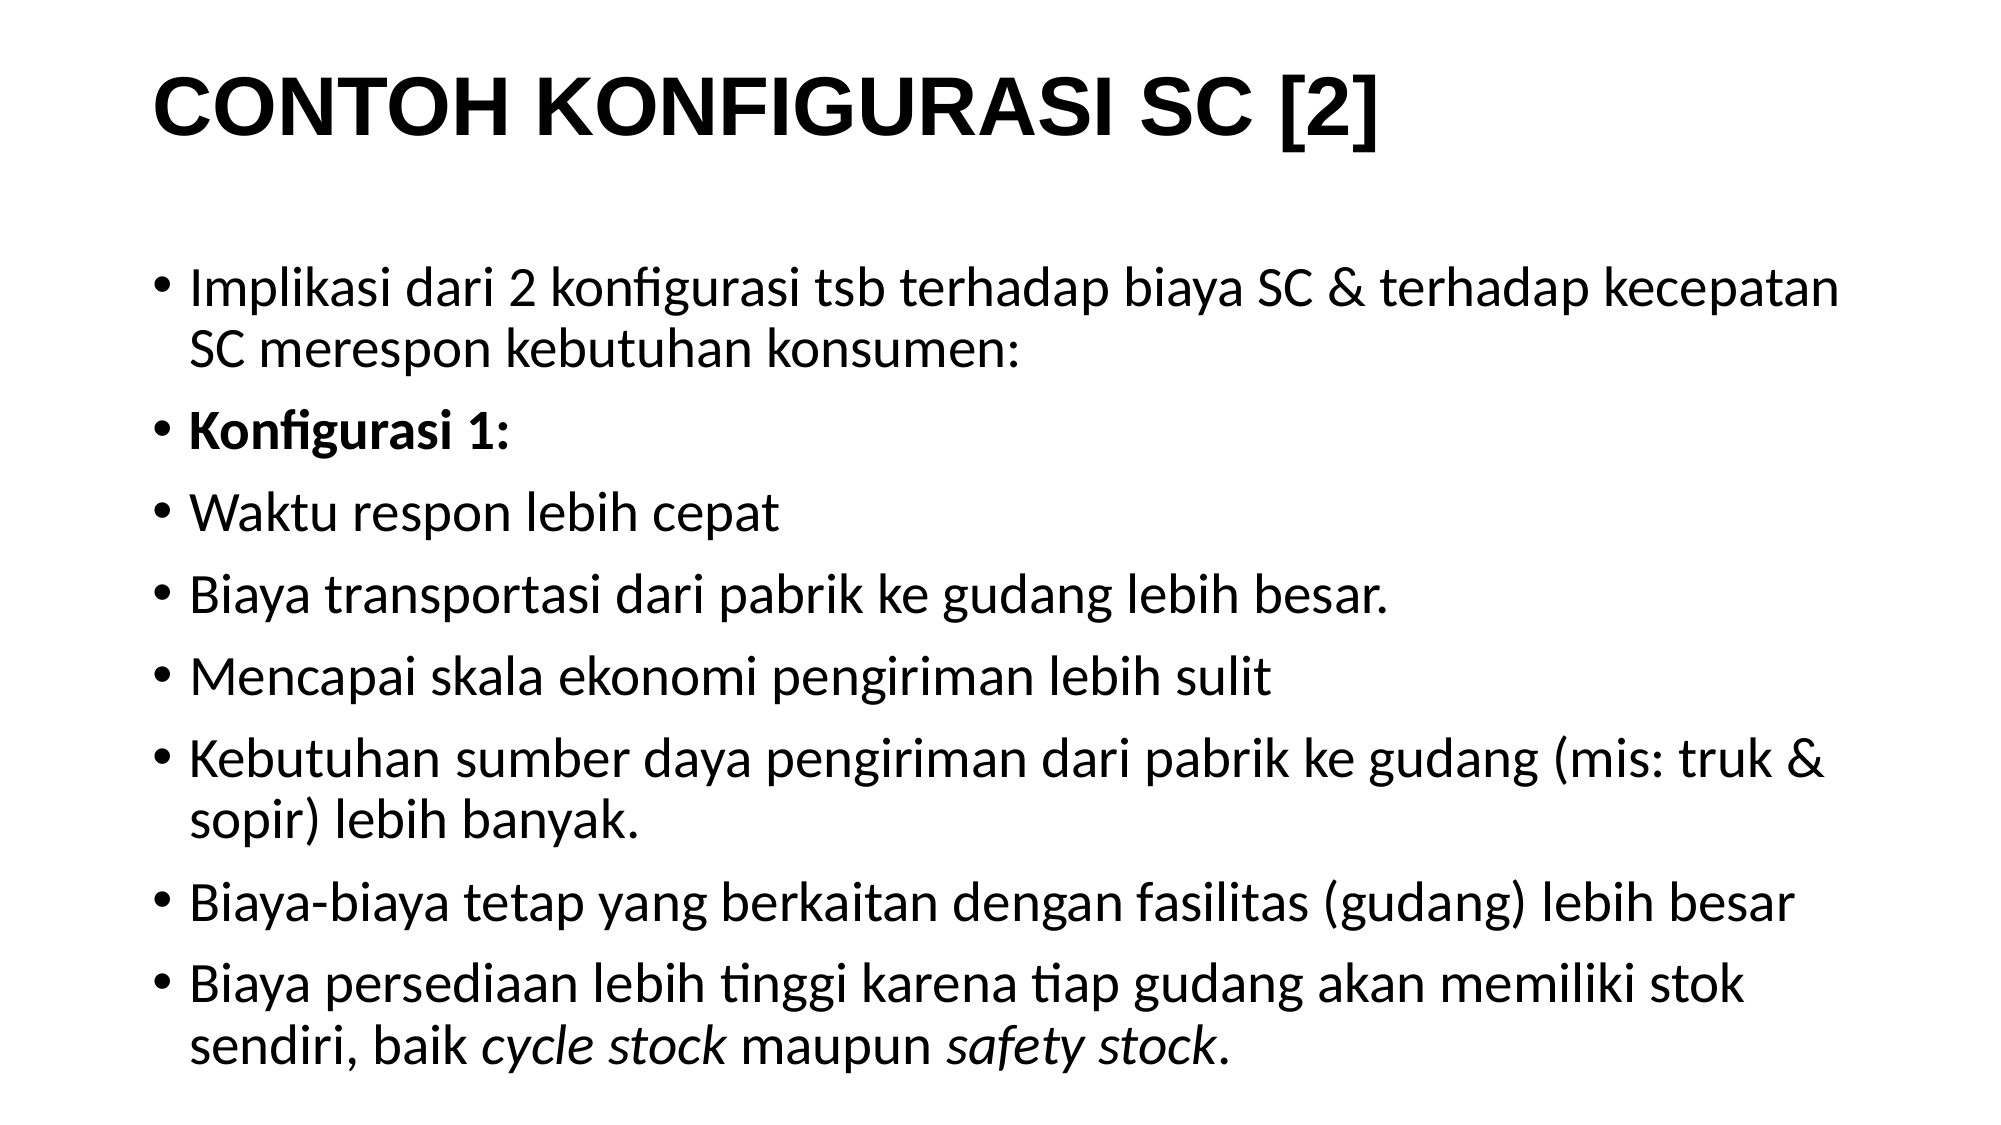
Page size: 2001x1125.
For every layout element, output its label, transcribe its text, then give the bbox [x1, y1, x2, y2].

title CONTOH KONFIGURASI SC [2] [137, 0, 1863, 218]
list Implikasi dari 2 konfigurasi tsb terhadap biaya SC & terhadap kecepatan SC merespon kebutuhan konsumen: Konfigurasi 1: Waktu respon lebih cepat Biaya transportasi dari pabrik ke gudang lebih besar. Mencapai skala ekonomi pengiriman lebih sulit Kebutuhan sumber daya pengiriman dari pabrik ke gudang (mis: truk & sopir) lebih banyak. Biaya-biaya tetap yang berkaitan dengan fasilitas (gudang) lebih besar Biaya persediaan lebih tinggi karena tiap gudang akan memiliki stok sendiri, baik cycle stock maupun safety stock. [137, 249, 1863, 1092]
